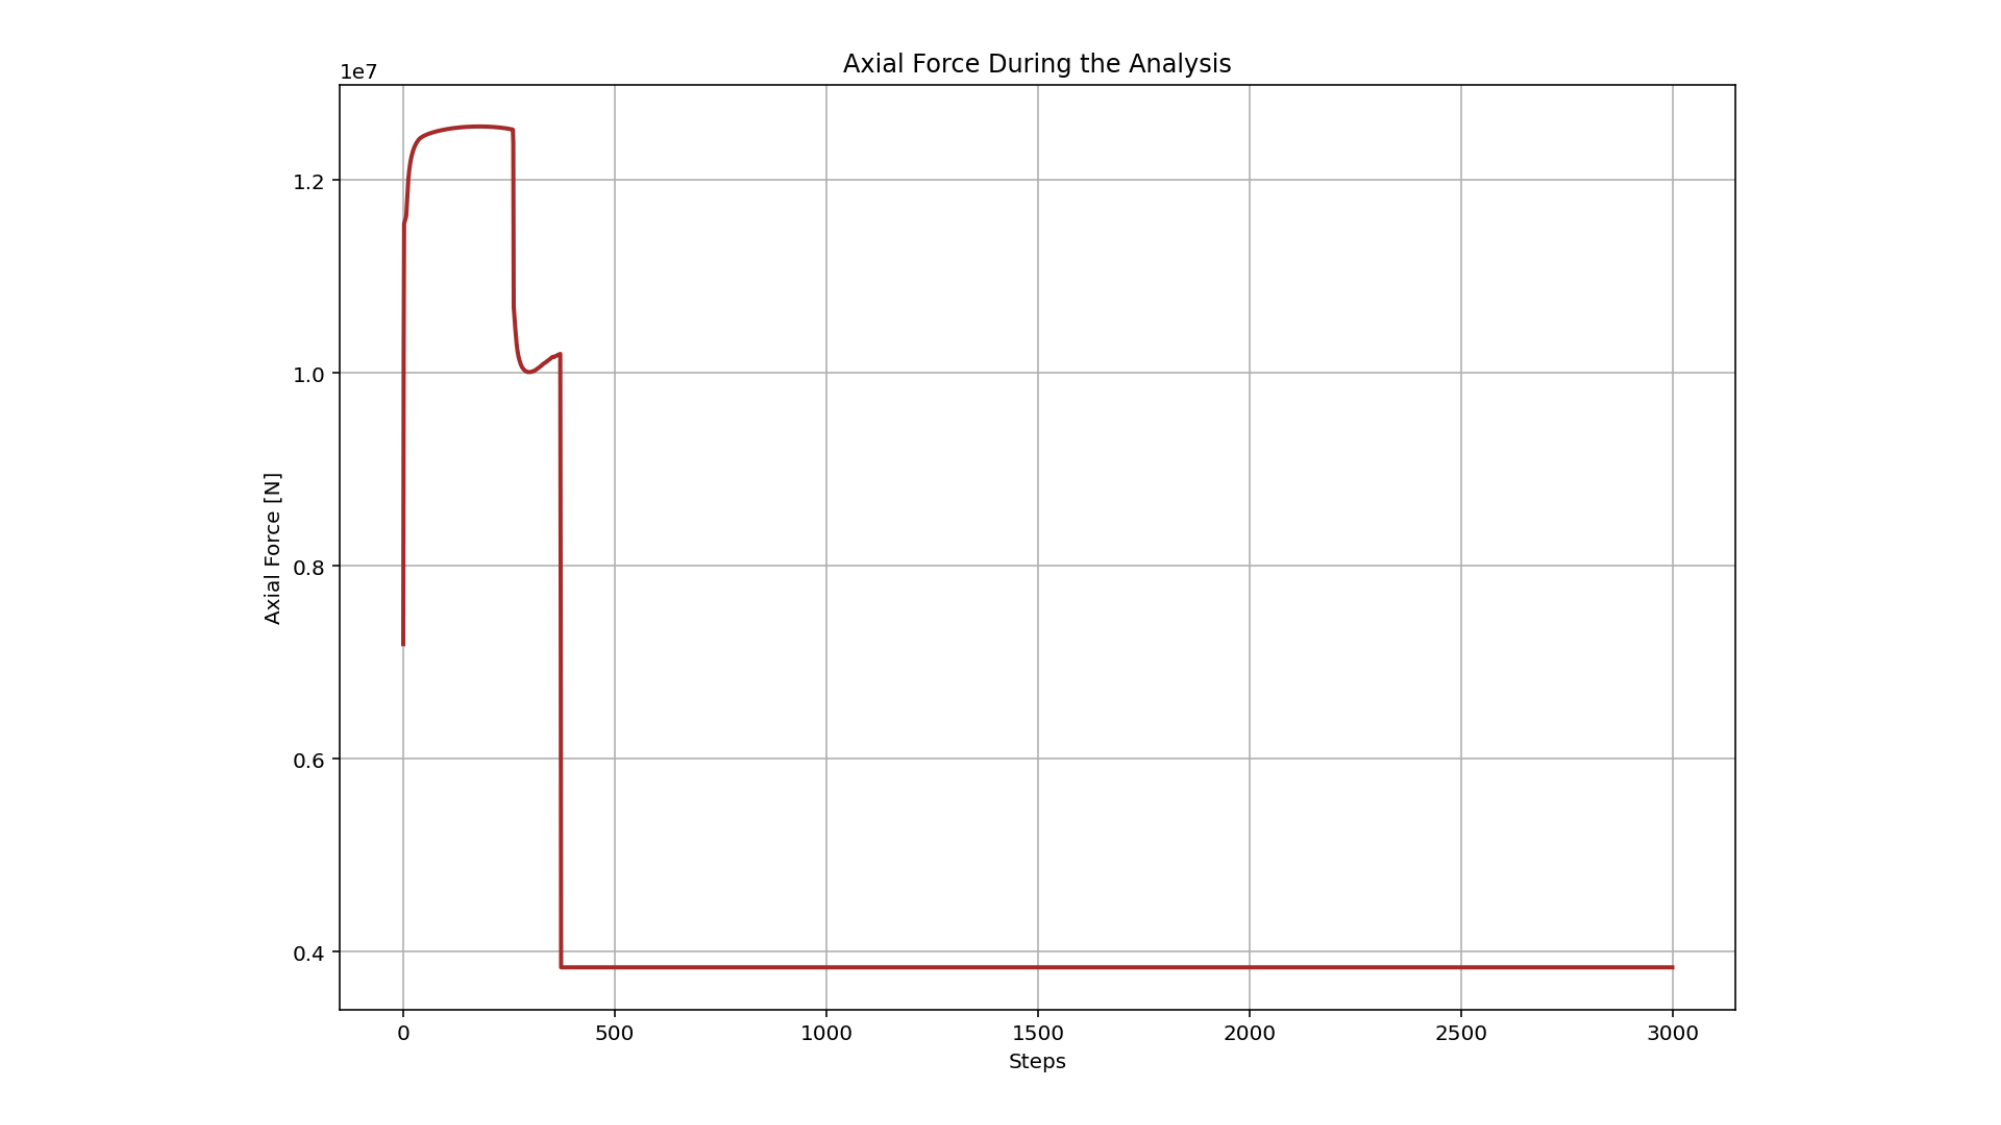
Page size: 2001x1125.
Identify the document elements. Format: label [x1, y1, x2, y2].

picture [249, 37, 1751, 1087]
